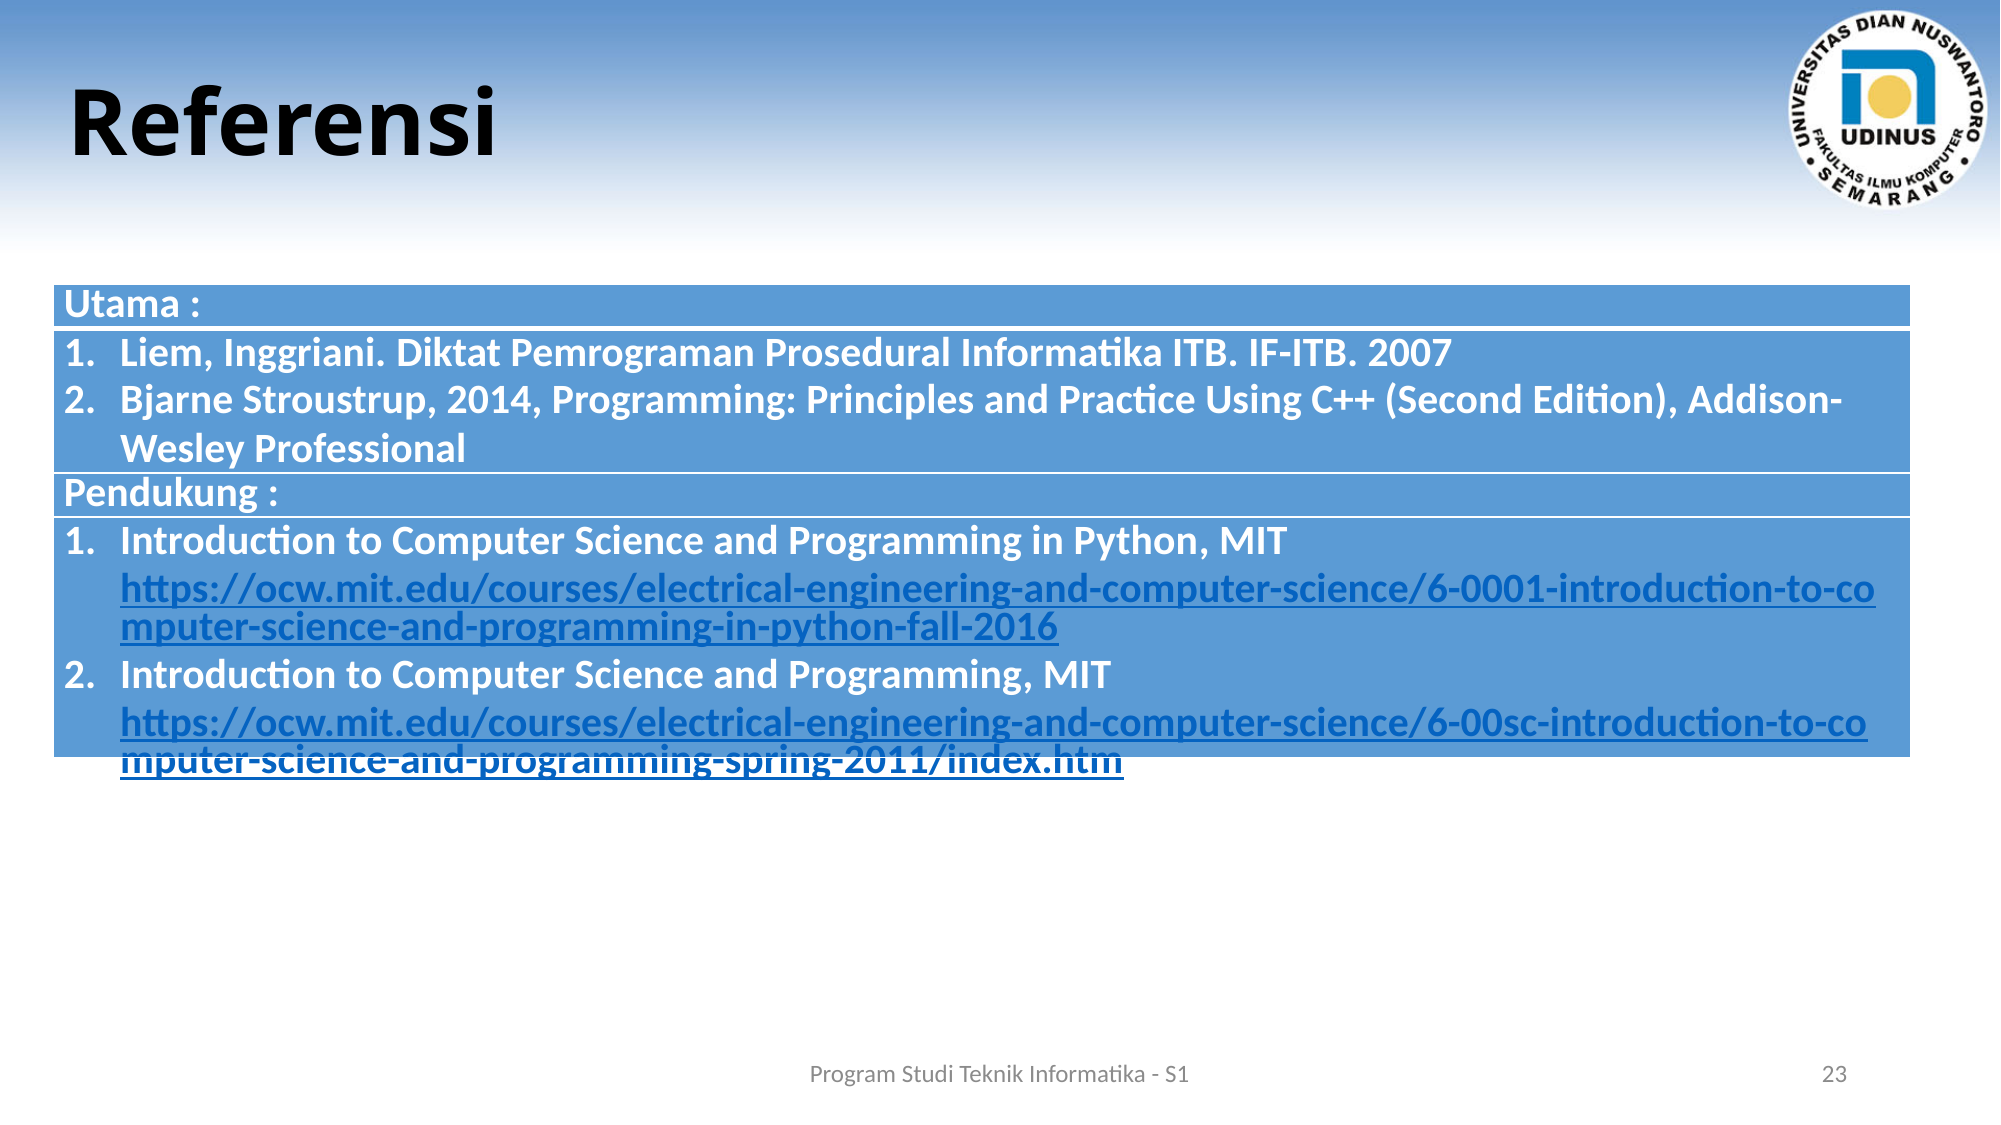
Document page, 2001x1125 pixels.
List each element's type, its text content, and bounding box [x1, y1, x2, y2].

table_cell Liem, Inggriani. Diktat Pemrograman Prosedural Informatika ITB. IF-ITB. 2007 Bjarne Stroustrup, 2014, Programming: Principles and Practice Using C++ (Second Edition), Addison-Wesley Professional [54, 331, 1910, 472]
table_header Utama : [54, 285, 1910, 326]
picture [0, 0, 2000, 1125]
title Referensi [52, 26, 1700, 225]
table_cell Introduction to Computer Science and Programming in Python, MIT https://ocw.mit.edu/courses/electrical-engineering-and-computer-science/6-0001-introduction-to-computer-science-and-programming-in-python-fall-2016 Introduction to Computer Science and Programming, MIT https://ocw.mit.edu/courses/electrical-engineering-and-computer-science/6-00sc-introduction-to-computer-science-and-programming-spring-2011/index.htm [54, 518, 1910, 757]
slide_number 23 [1412, 1042, 1863, 1103]
table_cell Pendukung : [54, 474, 1910, 516]
footer Program Studi Teknik Informatika - S1 [662, 1042, 1338, 1103]
